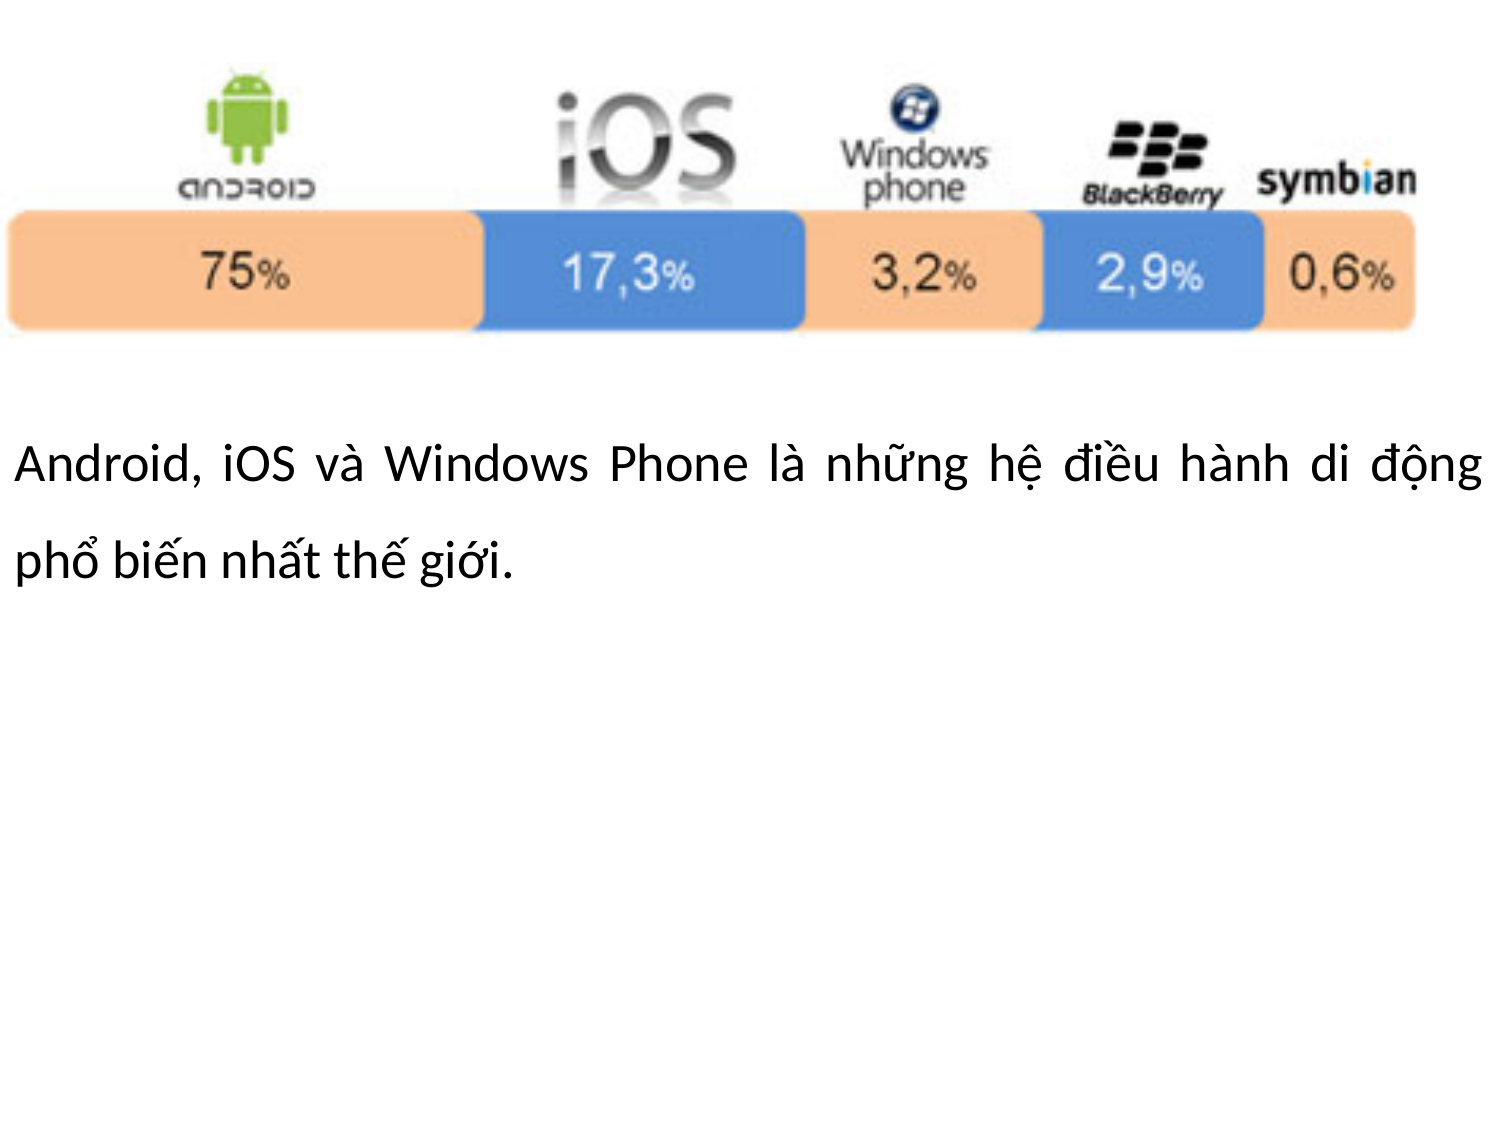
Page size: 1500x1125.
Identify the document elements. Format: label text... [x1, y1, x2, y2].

text_box Android, iOS và Windows Phone là những hệ điều hành di động phổ biến nhất thế giới. [0, 387, 1500, 598]
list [0, 62, 1423, 338]
